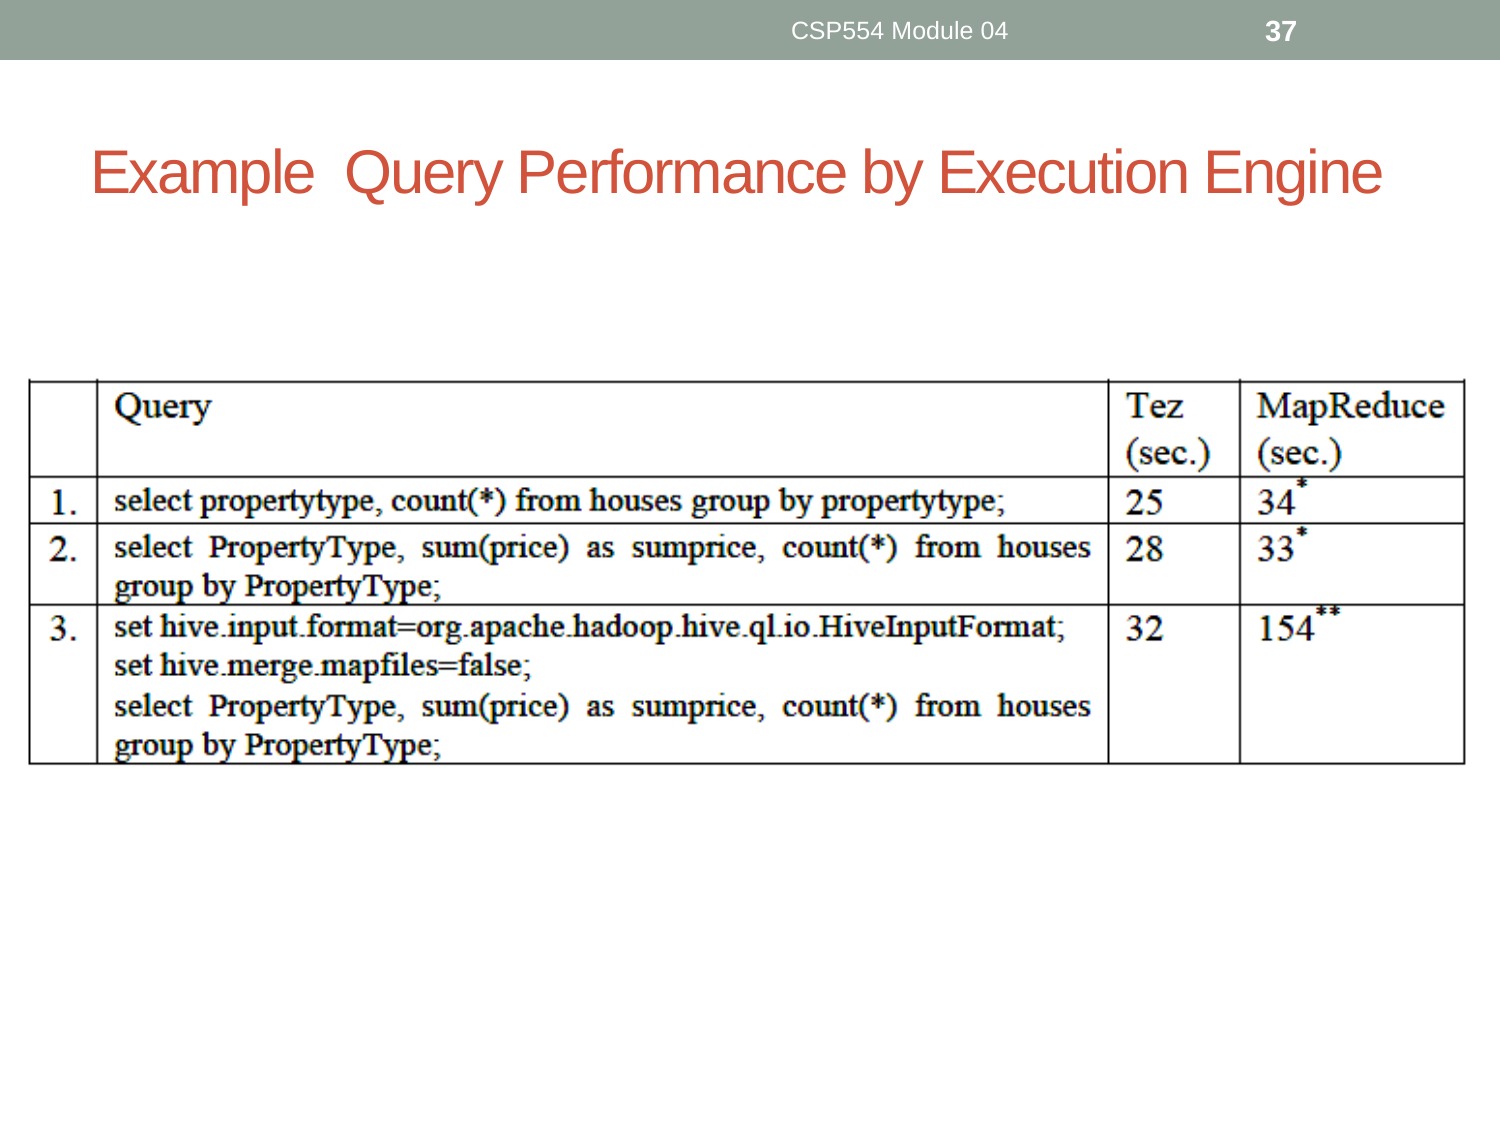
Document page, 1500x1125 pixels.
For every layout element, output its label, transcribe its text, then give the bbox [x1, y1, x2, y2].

footer CSP554 Module 04 [562, 3, 1238, 57]
title Example Query Performance by Execution Engine [75, 87, 1425, 250]
picture [0, 362, 1487, 801]
slide_number 37 [1250, 3, 1425, 57]
